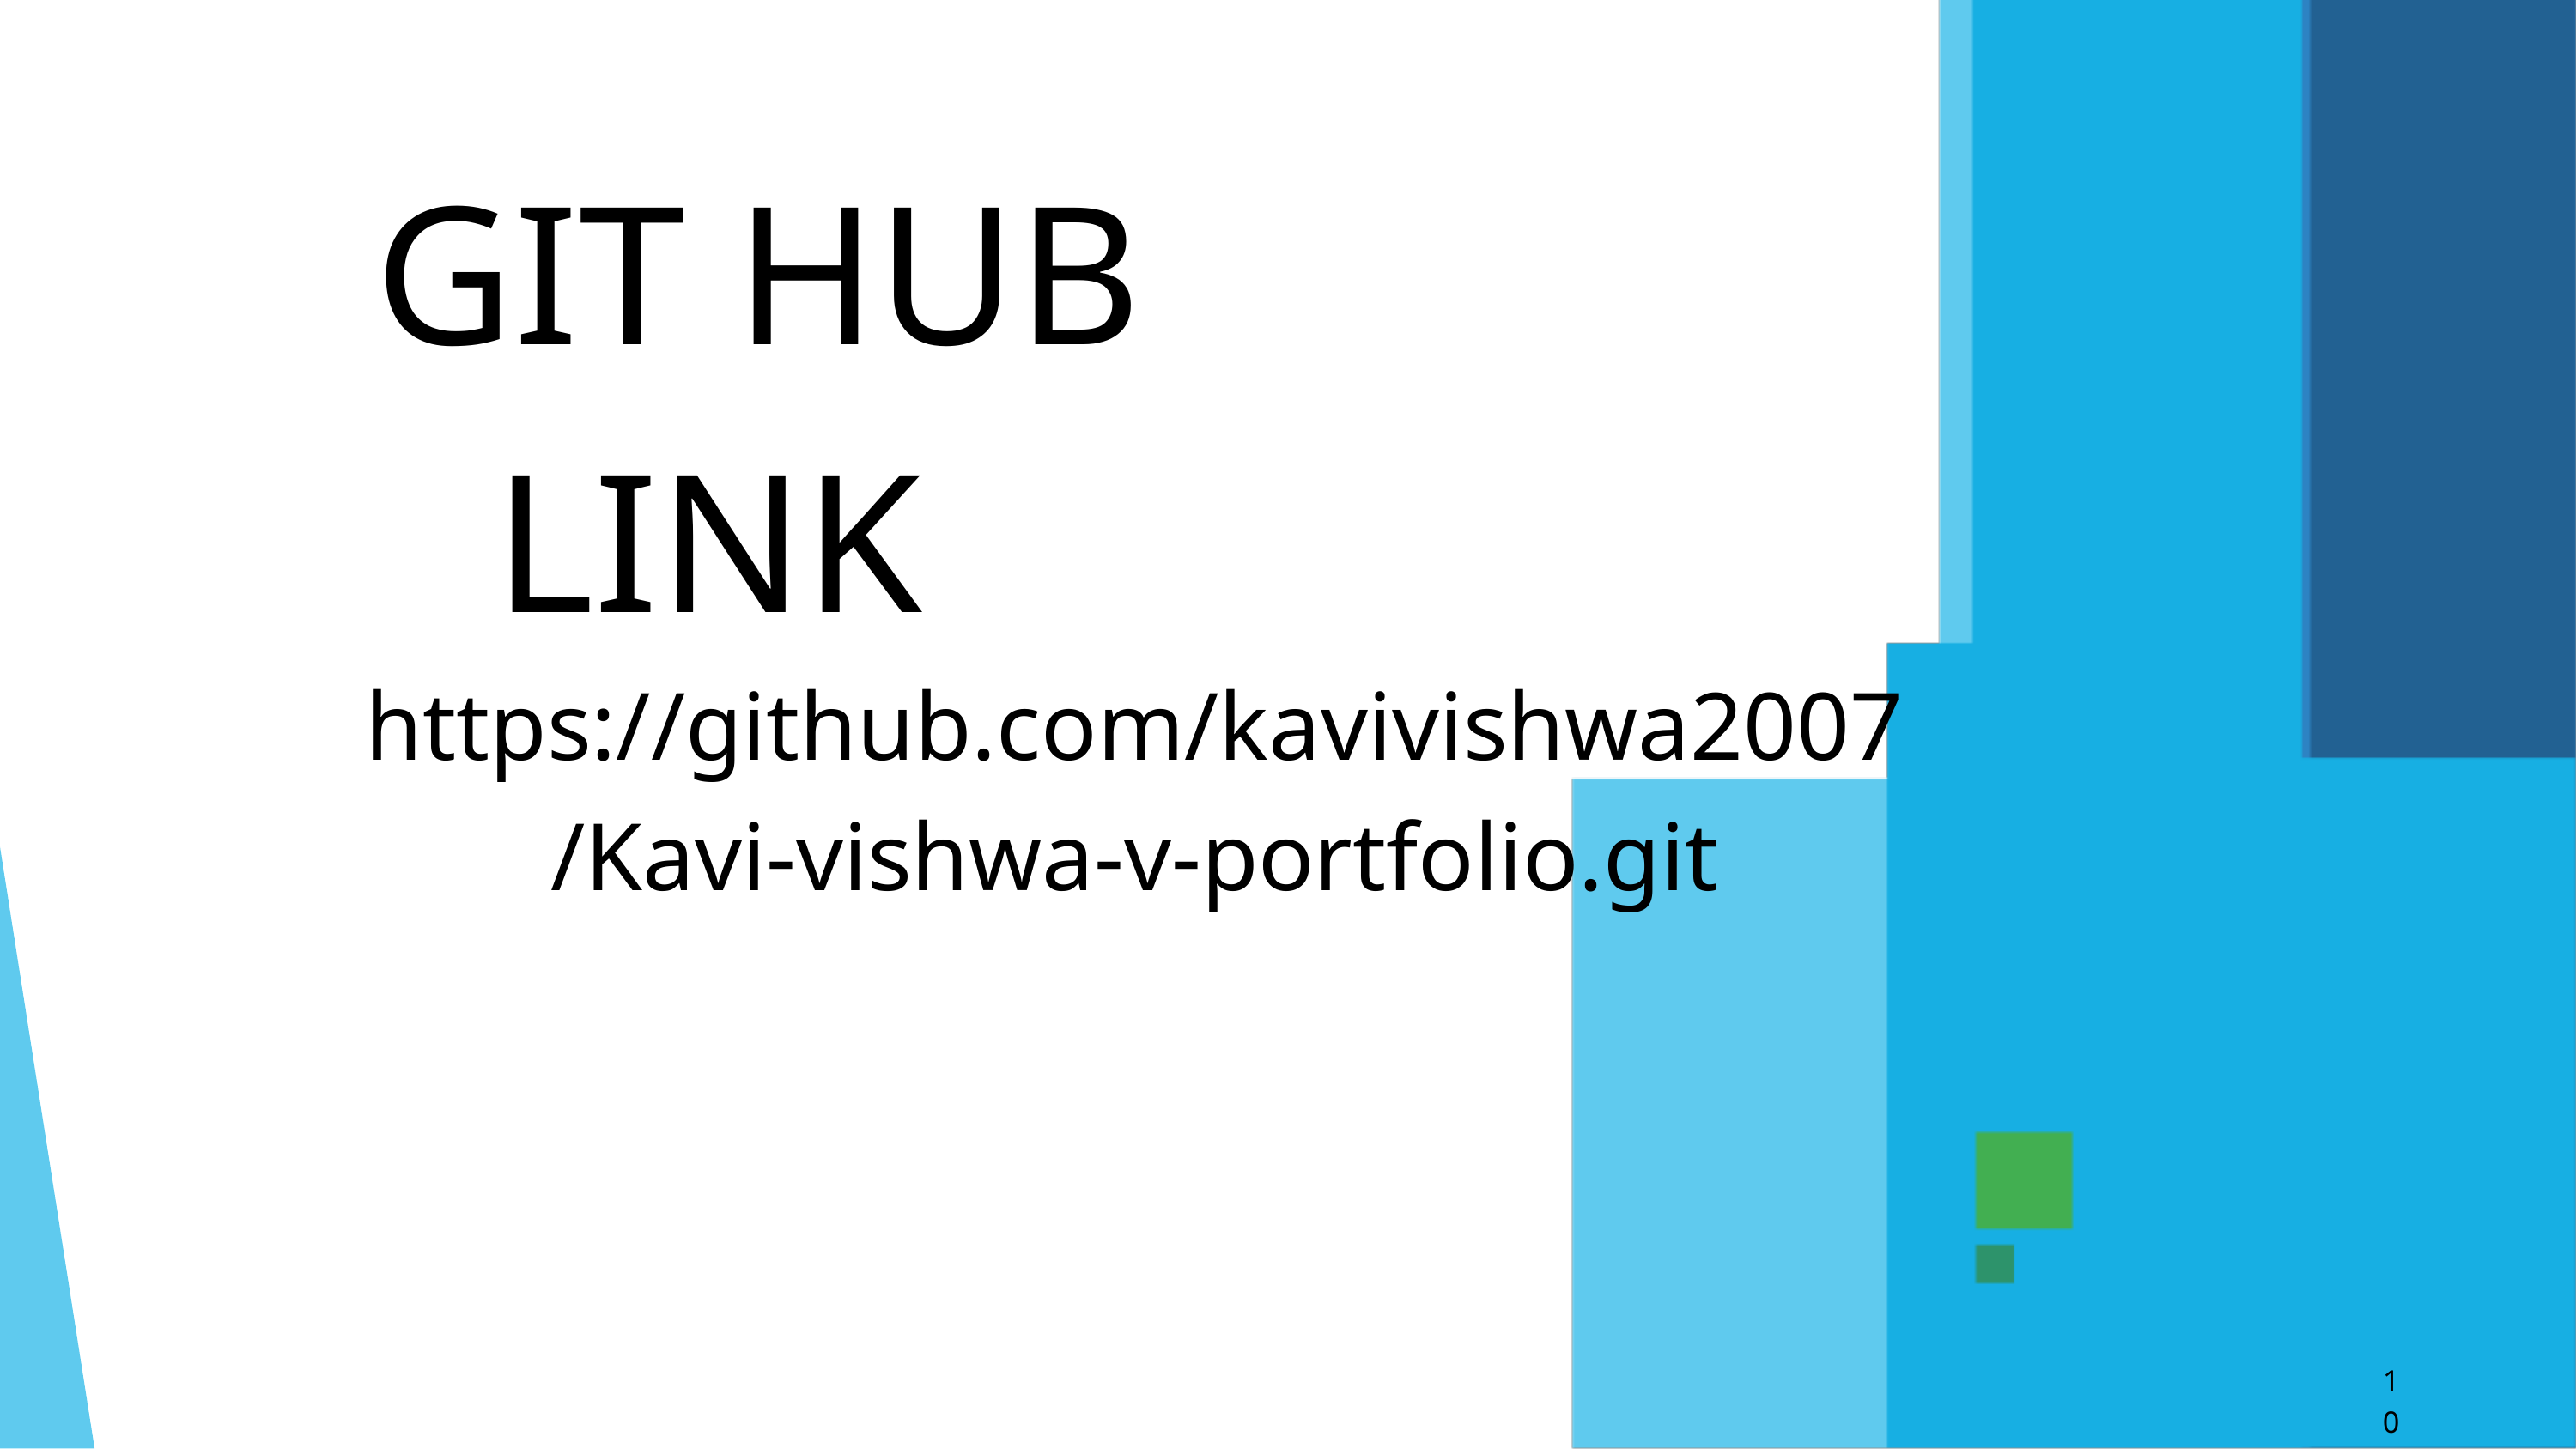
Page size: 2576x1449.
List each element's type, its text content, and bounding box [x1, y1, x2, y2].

text_box [1564, 0, 2576, 1449]
text_box GIT HUB LINK [179, 115, 1288, 652]
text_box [0, 846, 95, 1449]
text_box 10 [2382, 1355, 2415, 1439]
text_box https://github.com/kavivishwa2007/Kavi-vishwa-v-portfolio.git [355, 518, 1914, 909]
